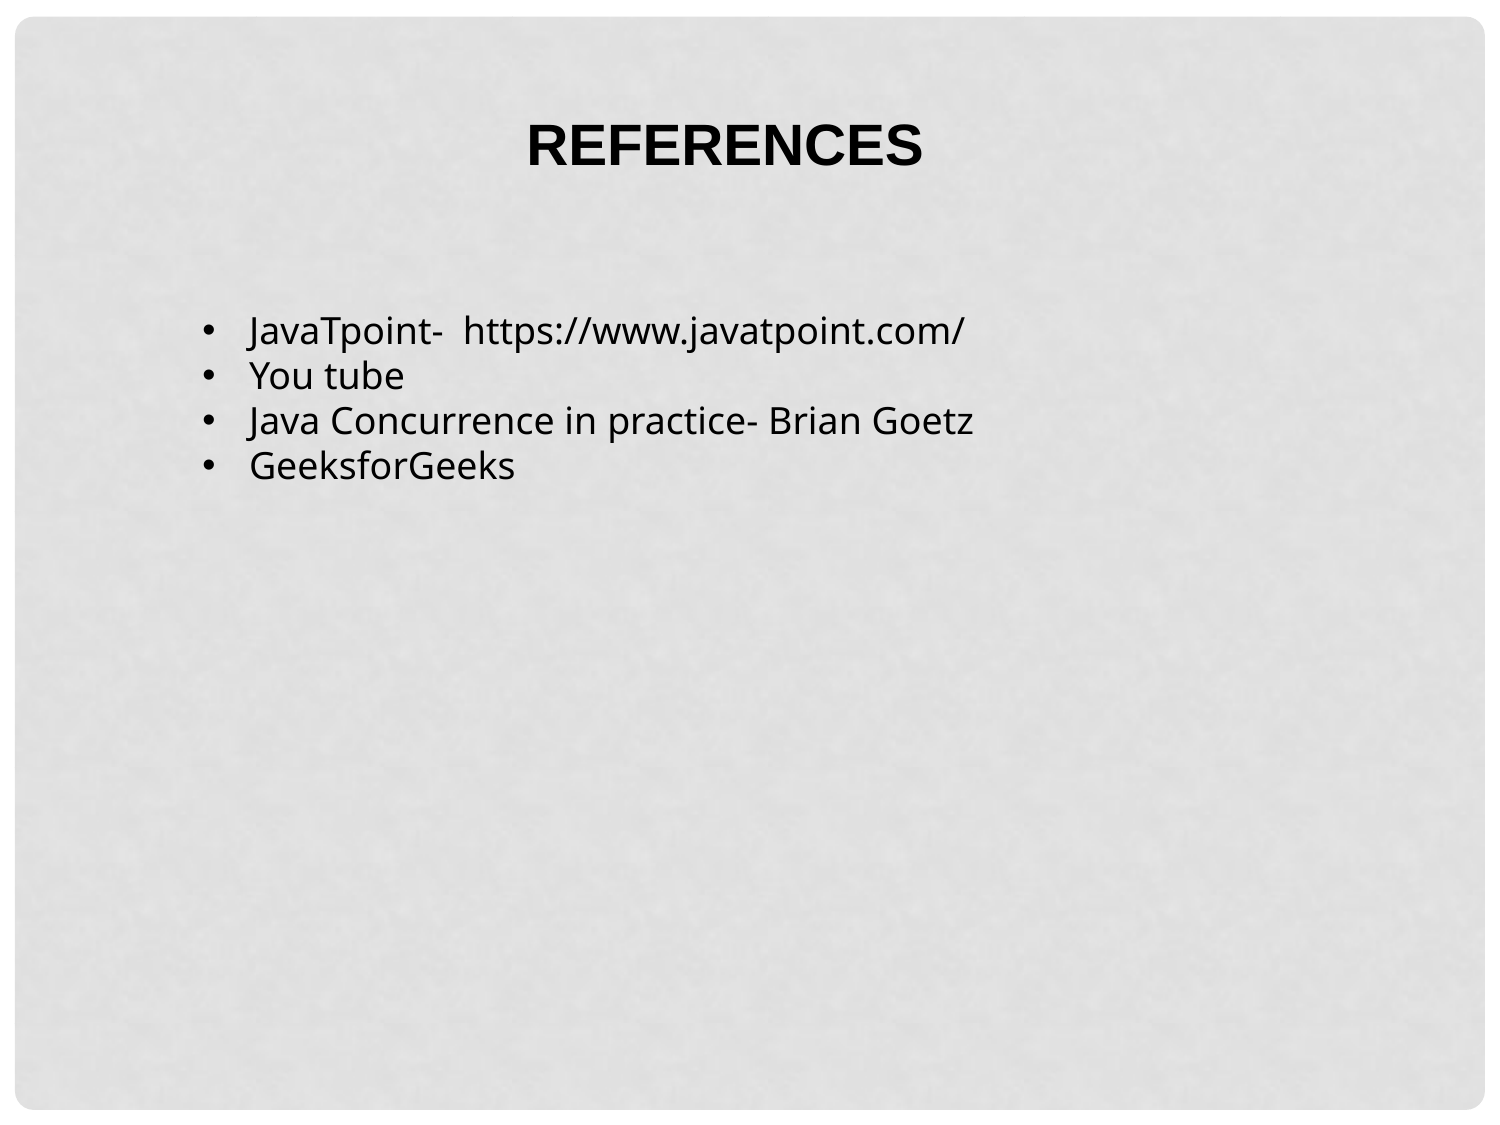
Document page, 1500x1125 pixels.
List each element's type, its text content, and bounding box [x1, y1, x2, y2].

text_box JavaTpoint- https://www.javatpoint.com/ You tube Java Concurrence in practice- Brian Goetz GeeksforGeeks [187, 299, 1125, 495]
text_box REFERENCES [187, 99, 1263, 185]
